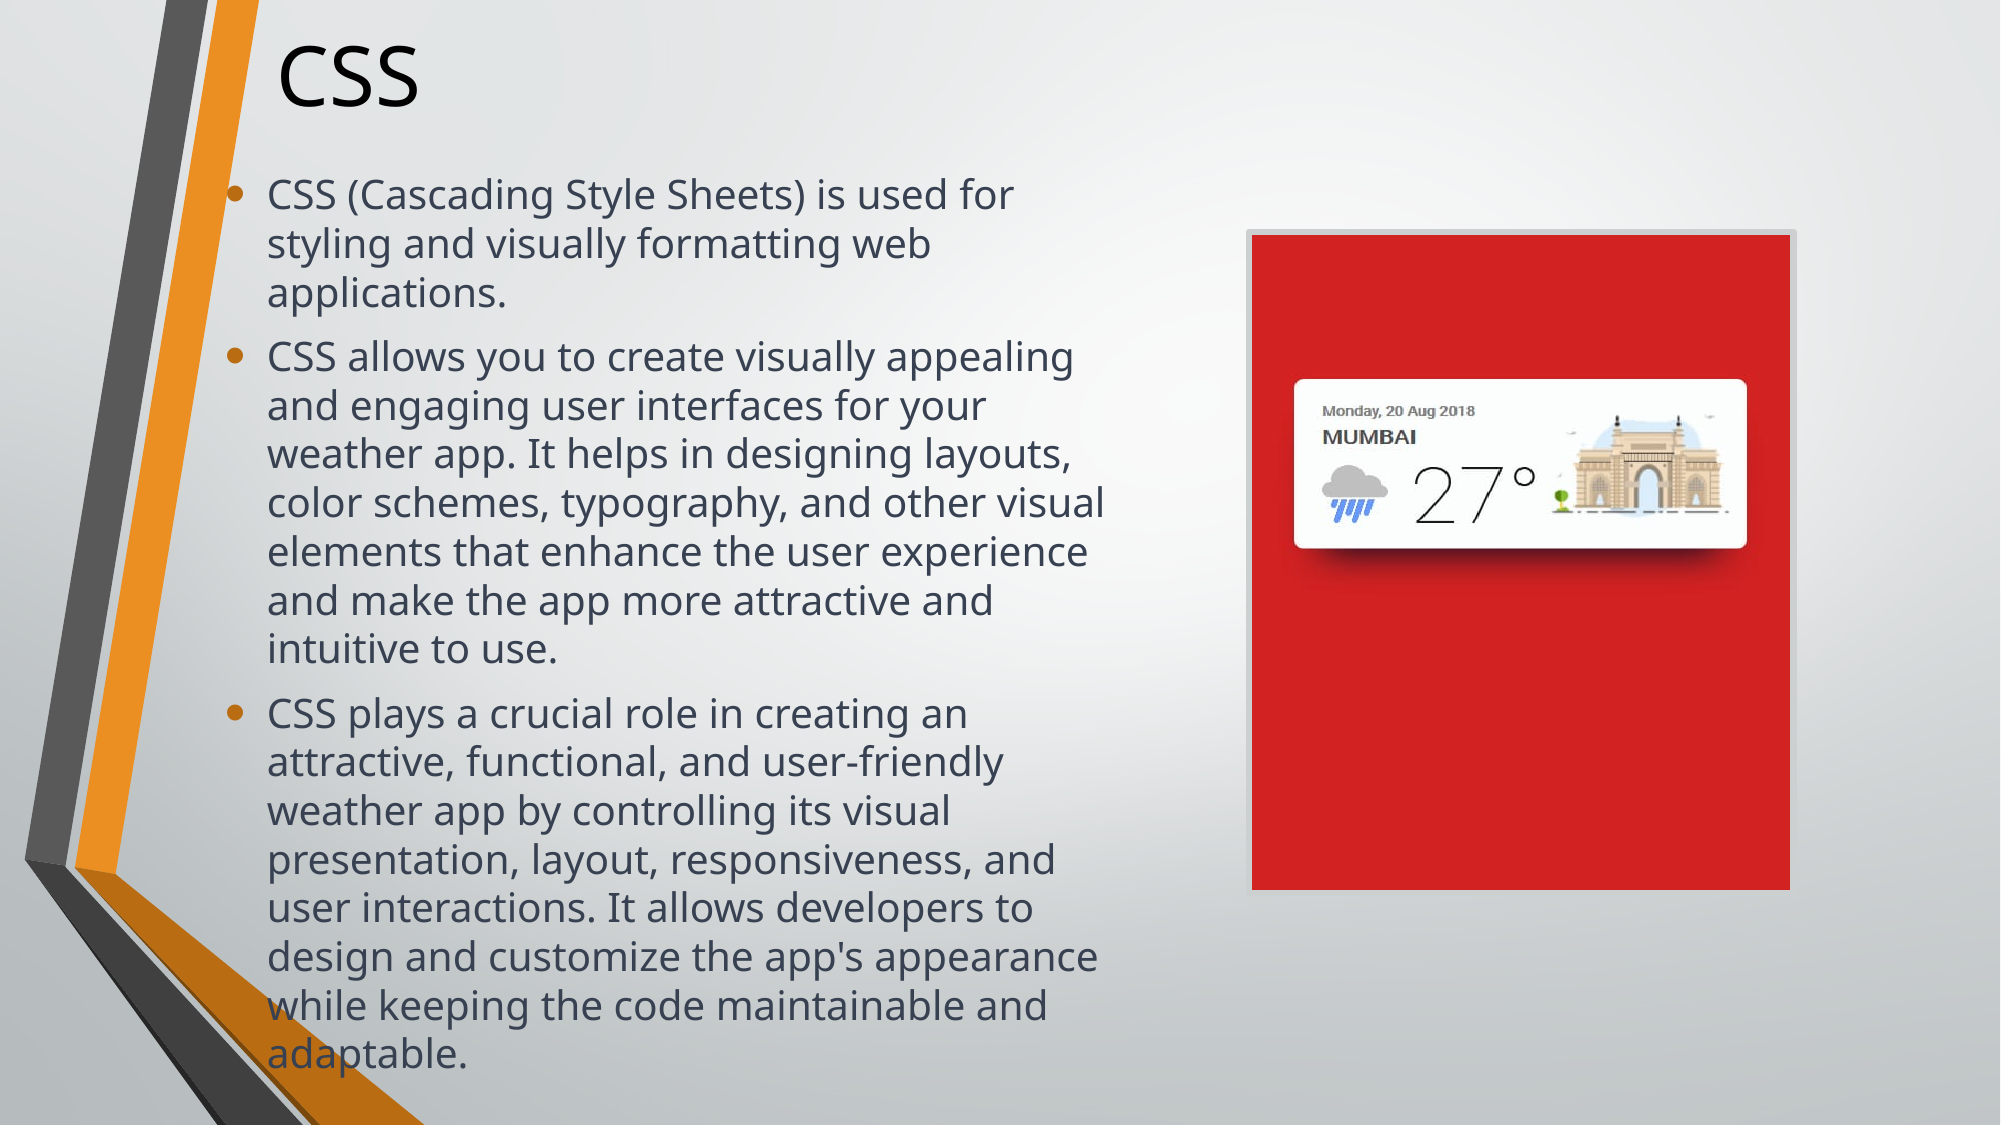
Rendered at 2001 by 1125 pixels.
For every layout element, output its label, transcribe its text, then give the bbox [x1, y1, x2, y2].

picture [1251, 234, 1791, 891]
list CSS (Cascading Style Sheets) is used for styling and visually formatting web applications. CSS allows you to create visually appealing and engaging user interfaces for your weather app. It helps in designing layouts, color schemes, typography, and other visual elements that enhance the user experience and make the app more attractive and intuitive to use. CSS plays a crucial role in creating an attractive, functional, and user-friendly weather app by controlling its visual presentation, layout, responsiveness, and user interactions. It allows developers to design and customize the app's appearance while keeping the code maintainable and adaptable. [209, 161, 1154, 1093]
title CSS [209, 0, 488, 131]
